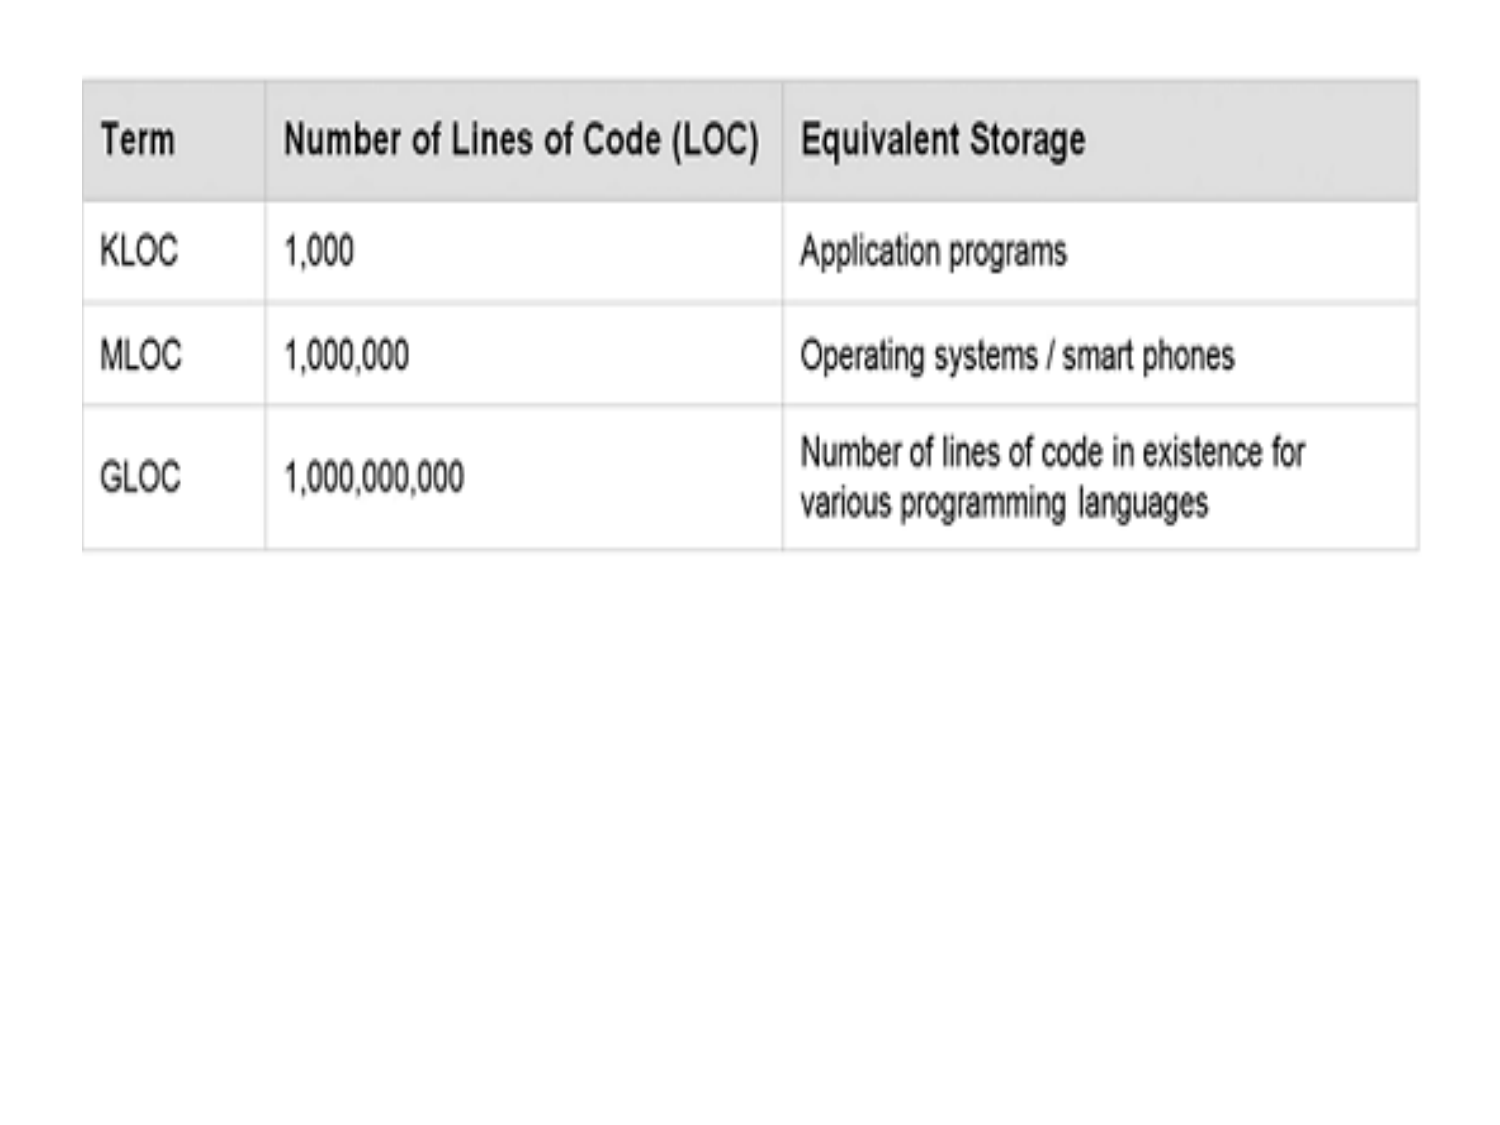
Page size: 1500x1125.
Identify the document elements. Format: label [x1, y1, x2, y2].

picture [81, 70, 1454, 575]
